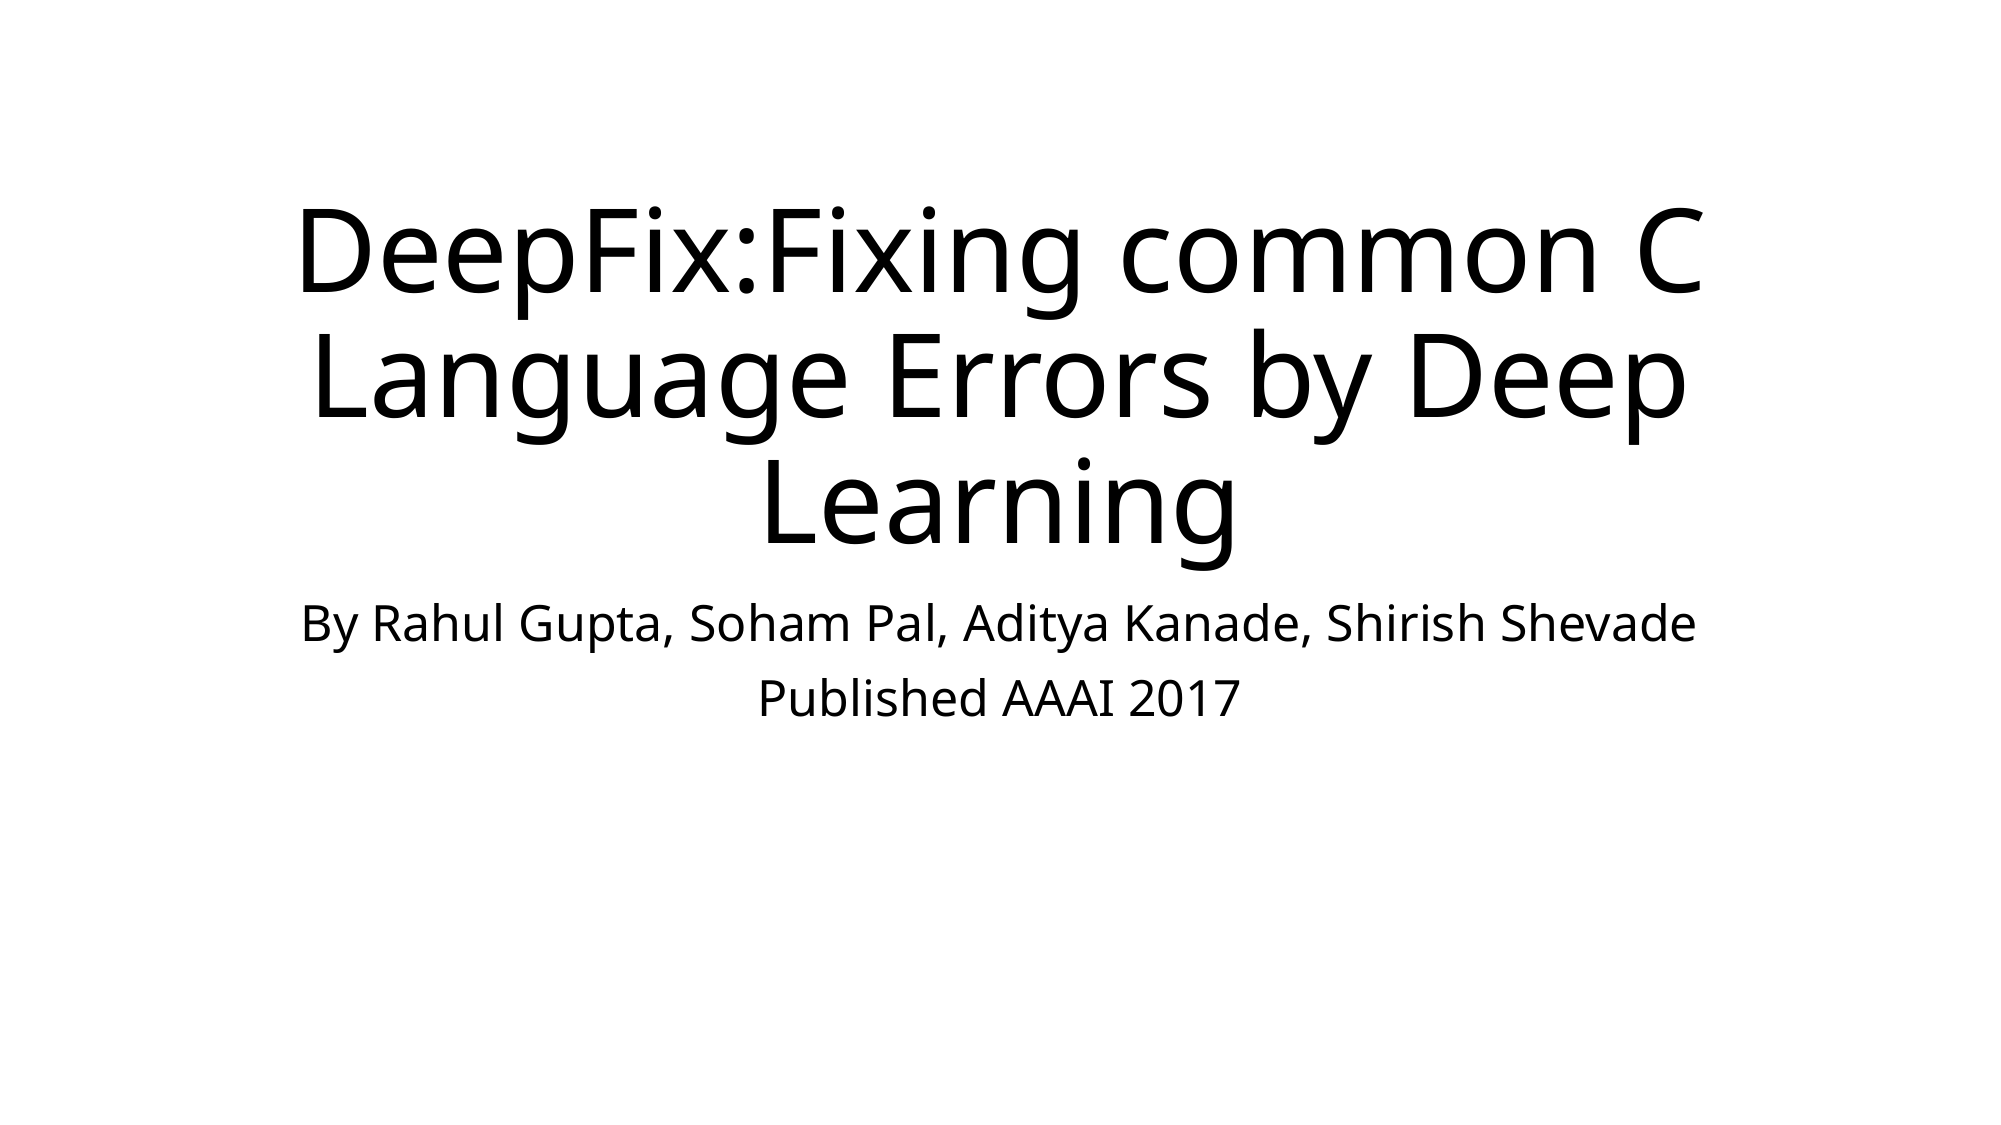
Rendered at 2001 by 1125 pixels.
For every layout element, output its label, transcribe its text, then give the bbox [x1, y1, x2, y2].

subtitle By Rahul Gupta, Soham Pal, Aditya Kanade, Shirish Shevade Published AAAI 2017 [249, 590, 1750, 863]
title DeepFix:Fixing common C Language Errors by Deep Learning [249, 184, 1750, 576]
